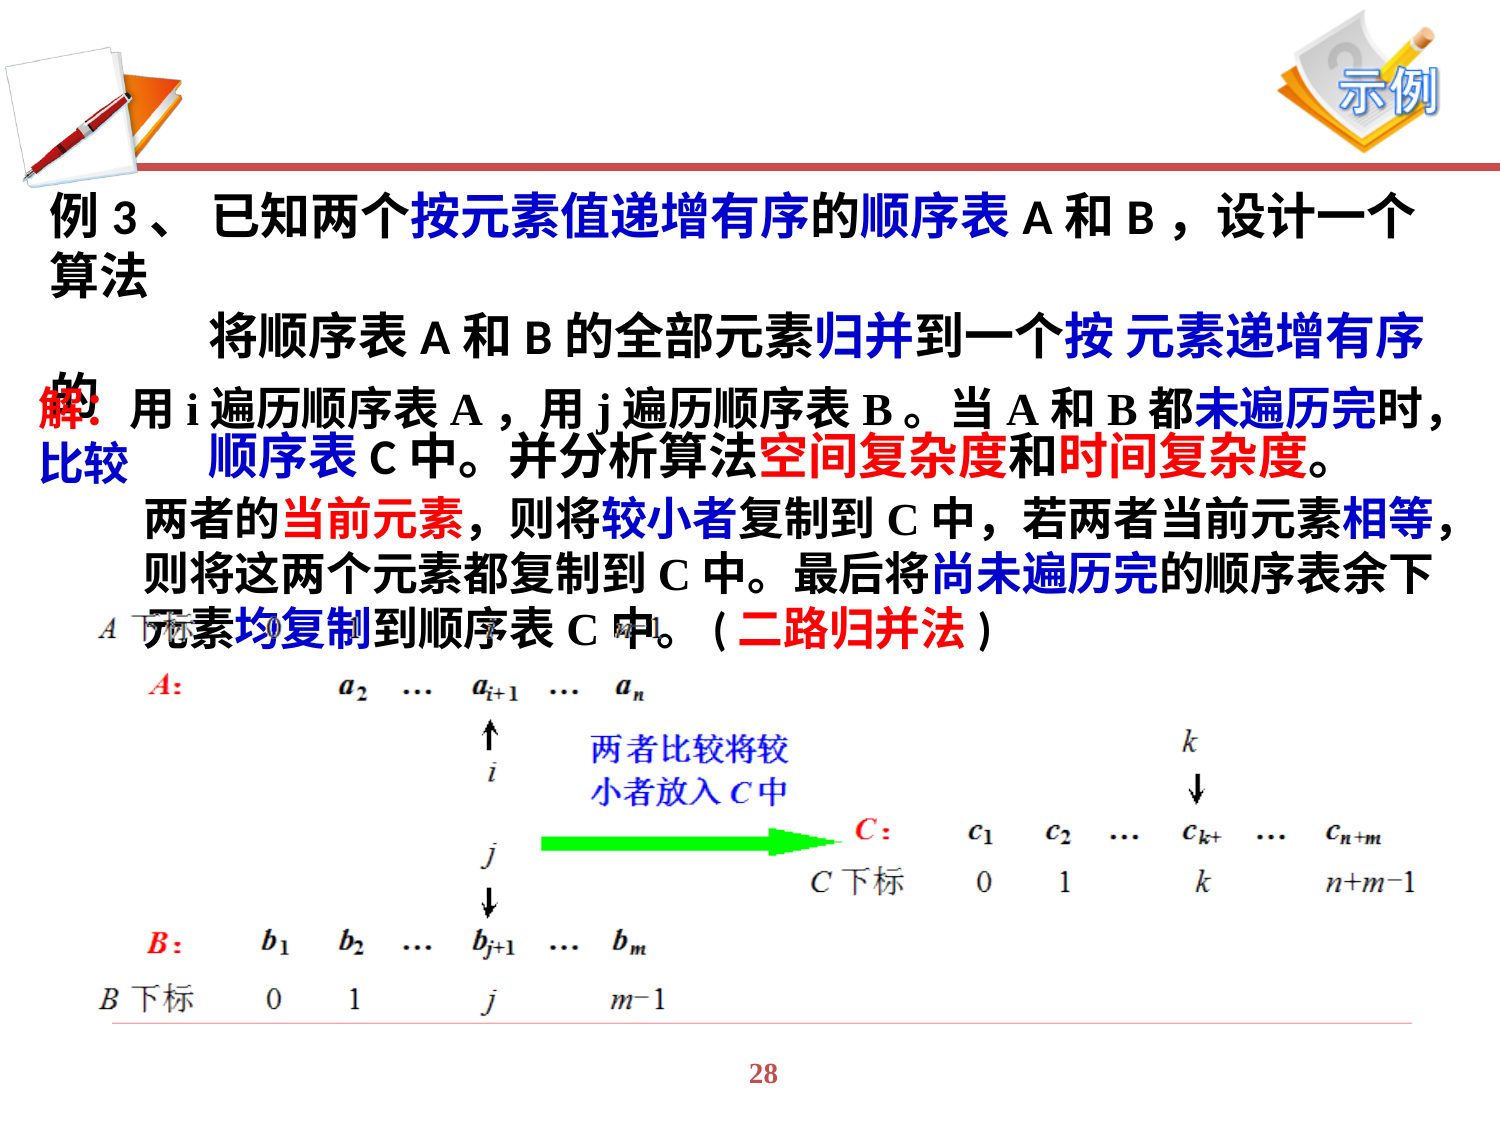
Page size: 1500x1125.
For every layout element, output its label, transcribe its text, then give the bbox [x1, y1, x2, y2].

picture [1277, 3, 1455, 162]
picture [1, 42, 187, 191]
text_box 例3、 已知两个按元素值递增有序的顺序表A和B，设计一个算法 将顺序表A和B的全部元素归并到一个按 元素递增有序的 顺序表C中。并分析算法空间复杂度和时间复杂度。 [35, 177, 1471, 493]
picture [93, 604, 1419, 1018]
text_box 解：用i遍历顺序表A，用j遍历顺序表B。当A和B都未遍历完时，比较 两者的当前元素，则将较小者复制到C中，若两者当前元素相等， 则将这两个元素都复制到C中。最后将尚未遍历完的顺序表余下 元素均复制到顺序表C中。(二路归并法) [23, 372, 1465, 662]
